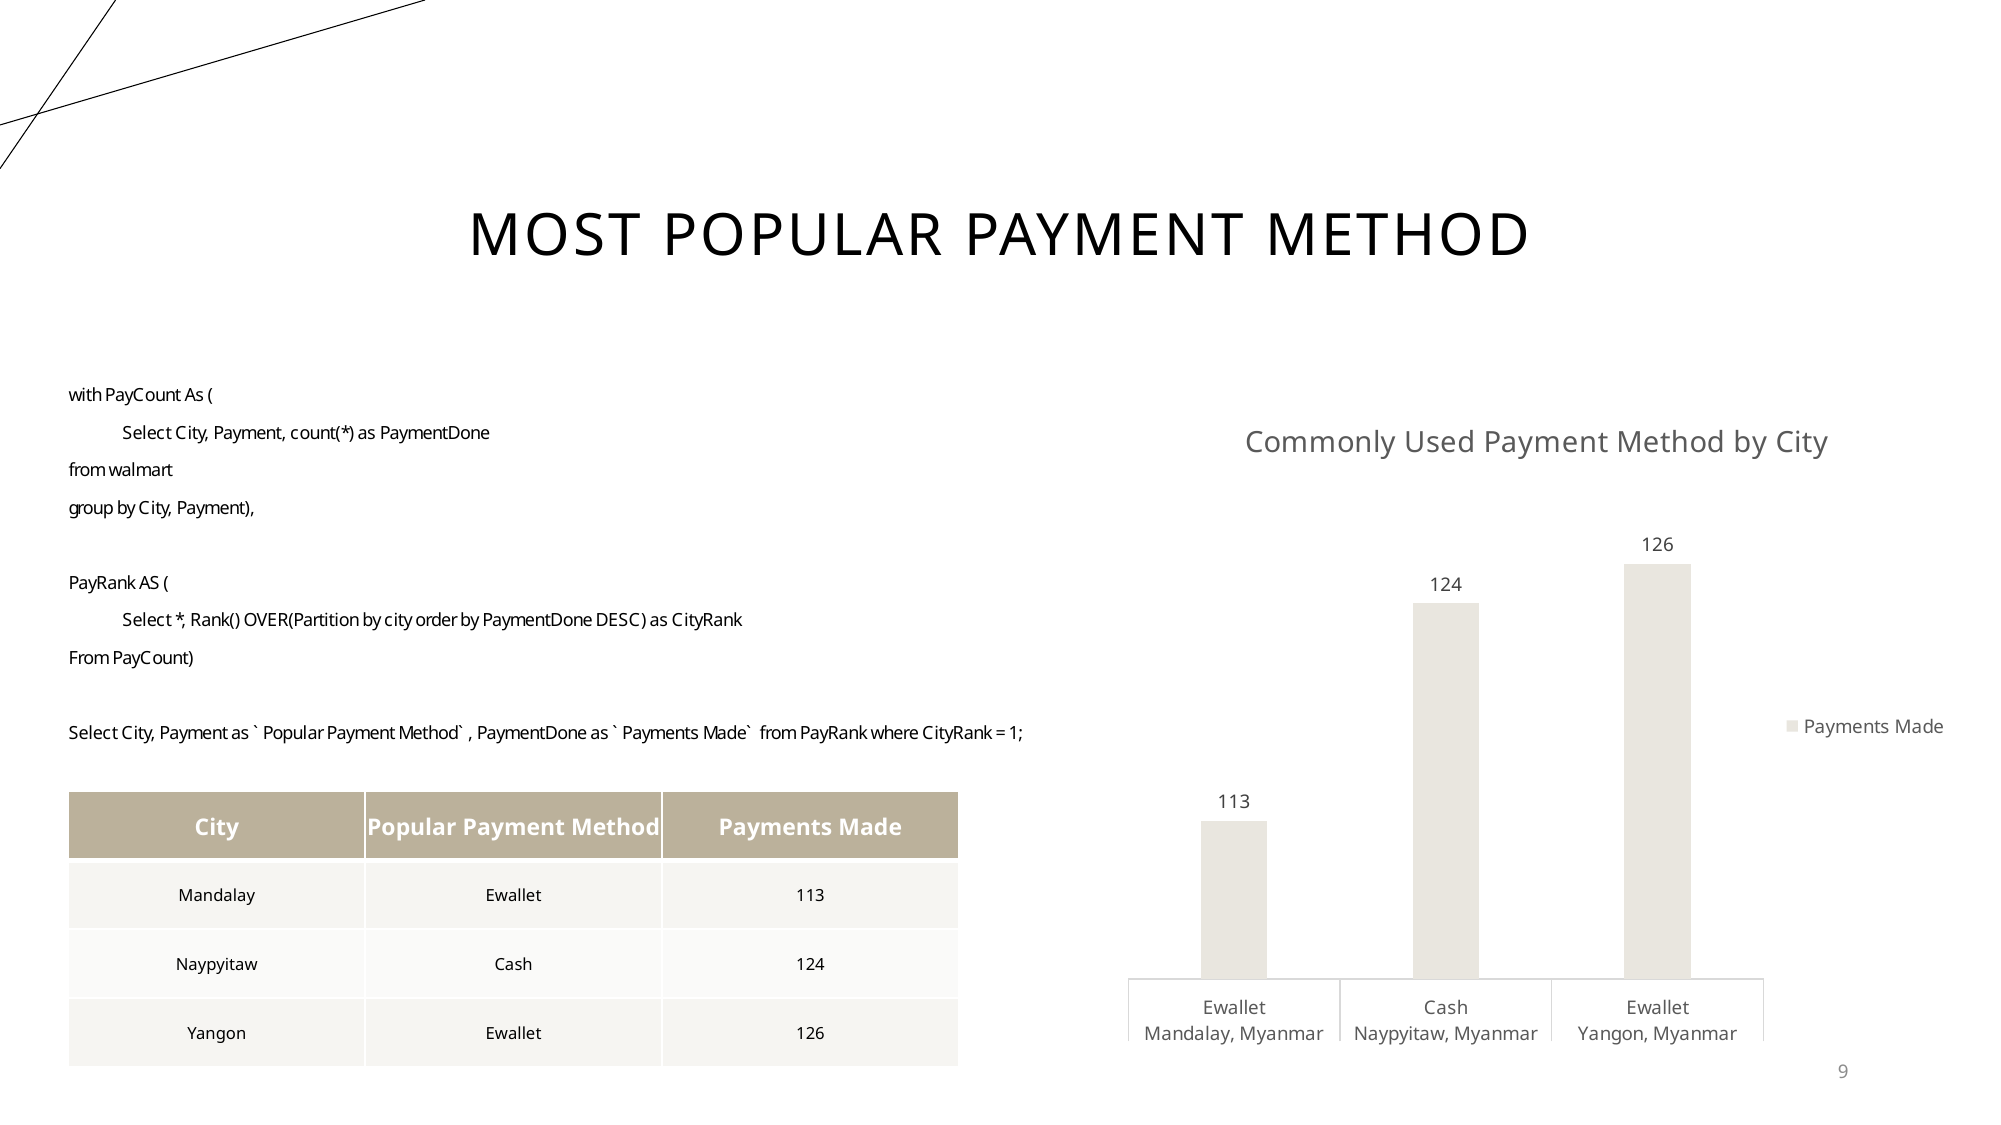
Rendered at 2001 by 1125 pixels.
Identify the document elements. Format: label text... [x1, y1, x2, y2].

table_cell 126 [663, 1027, 958, 1066]
table_cell Ewallet [366, 1027, 661, 1066]
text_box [68, 384, 1030, 1027]
title Most popular payment method [137, 57, 1863, 276]
chart [1111, 391, 1964, 1061]
table_cell Yangon [69, 1027, 364, 1066]
slide_number 9 [1701, 1061, 1864, 1103]
